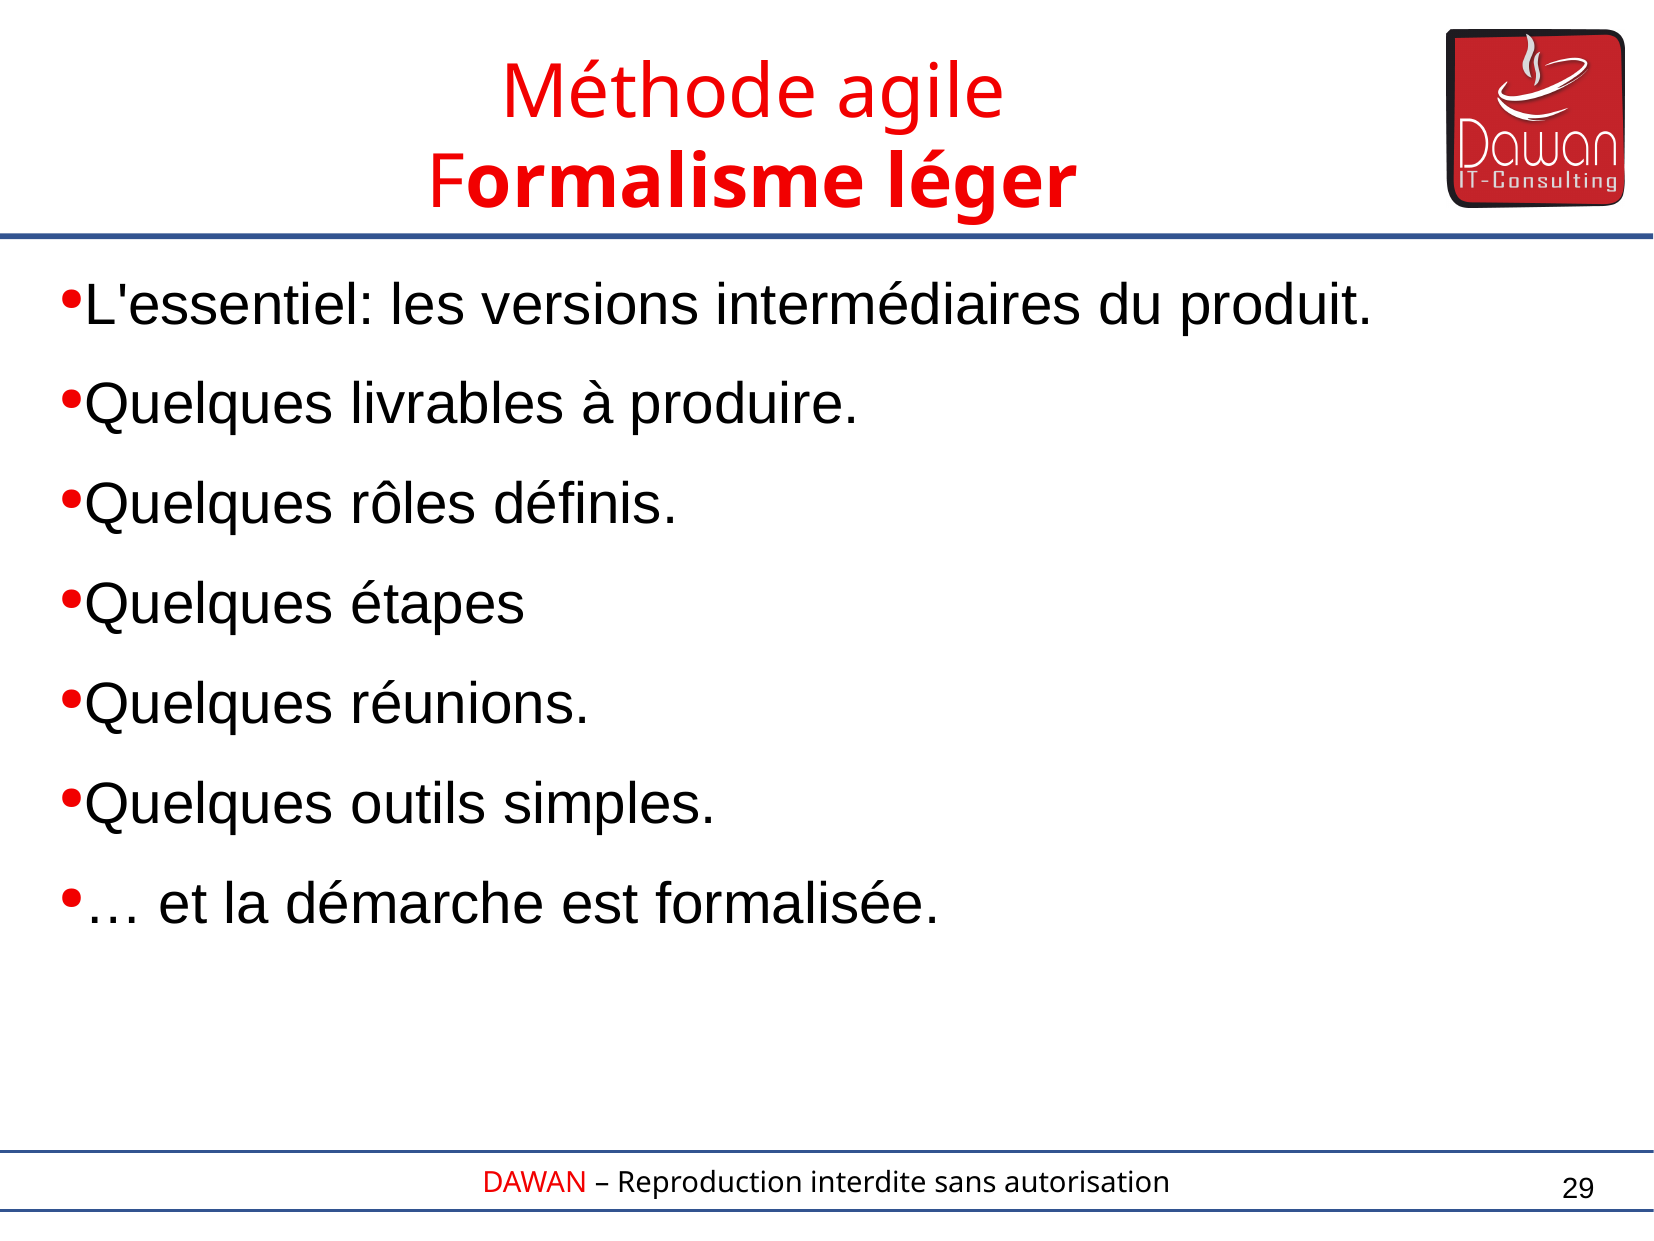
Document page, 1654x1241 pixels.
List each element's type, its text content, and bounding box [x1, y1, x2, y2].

slide_number 29 [1535, 1169, 1595, 1233]
title Méthode agile Formalisme léger [59, 29, 1447, 237]
list L'essentiel: les versions intermédiaires du produit. Quelques livrables à produire. Quelques rôles définis. Quelques étapes Quelques réunions. Quelques outils simples. … et la démarche est formalisée. [59, 265, 1595, 1036]
picture [1447, 29, 1625, 208]
